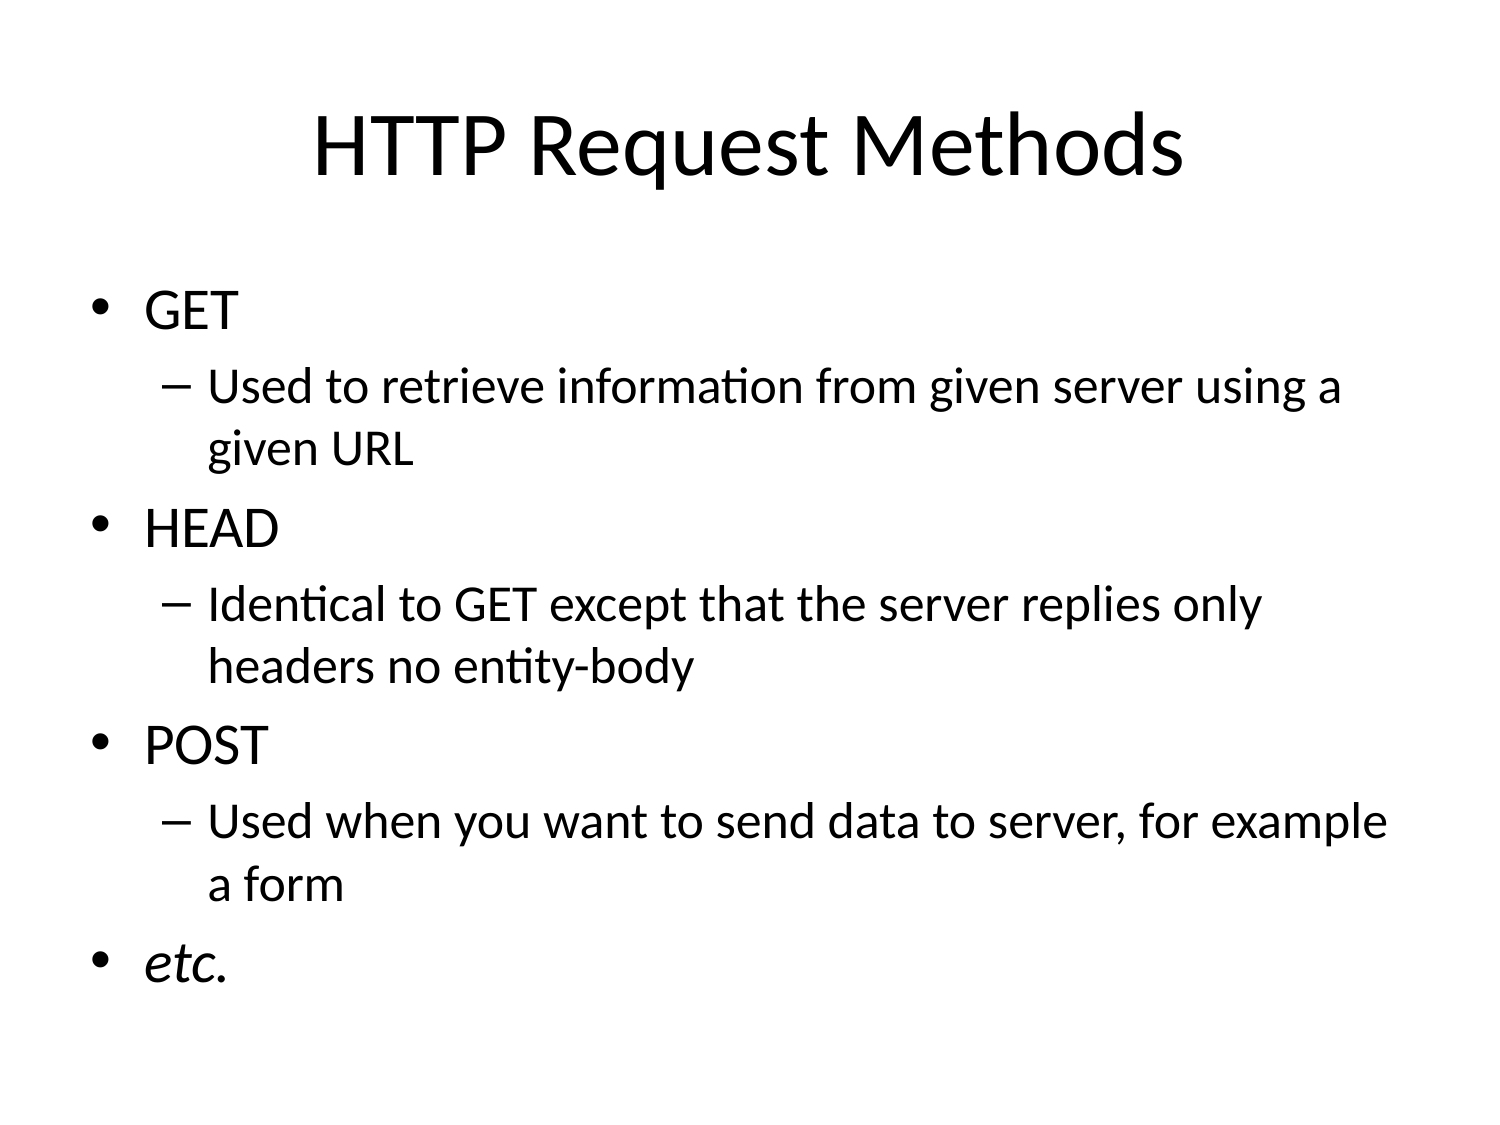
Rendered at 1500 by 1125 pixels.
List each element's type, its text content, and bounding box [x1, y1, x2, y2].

list GET Used to retrieve information from given server using a given URL HEAD Identical to GET except that the server replies only headers no entity-body POST Used when you want to send data to server, for example a form etc. [75, 262, 1425, 1005]
title HTTP Request Methods [75, 45, 1425, 233]
